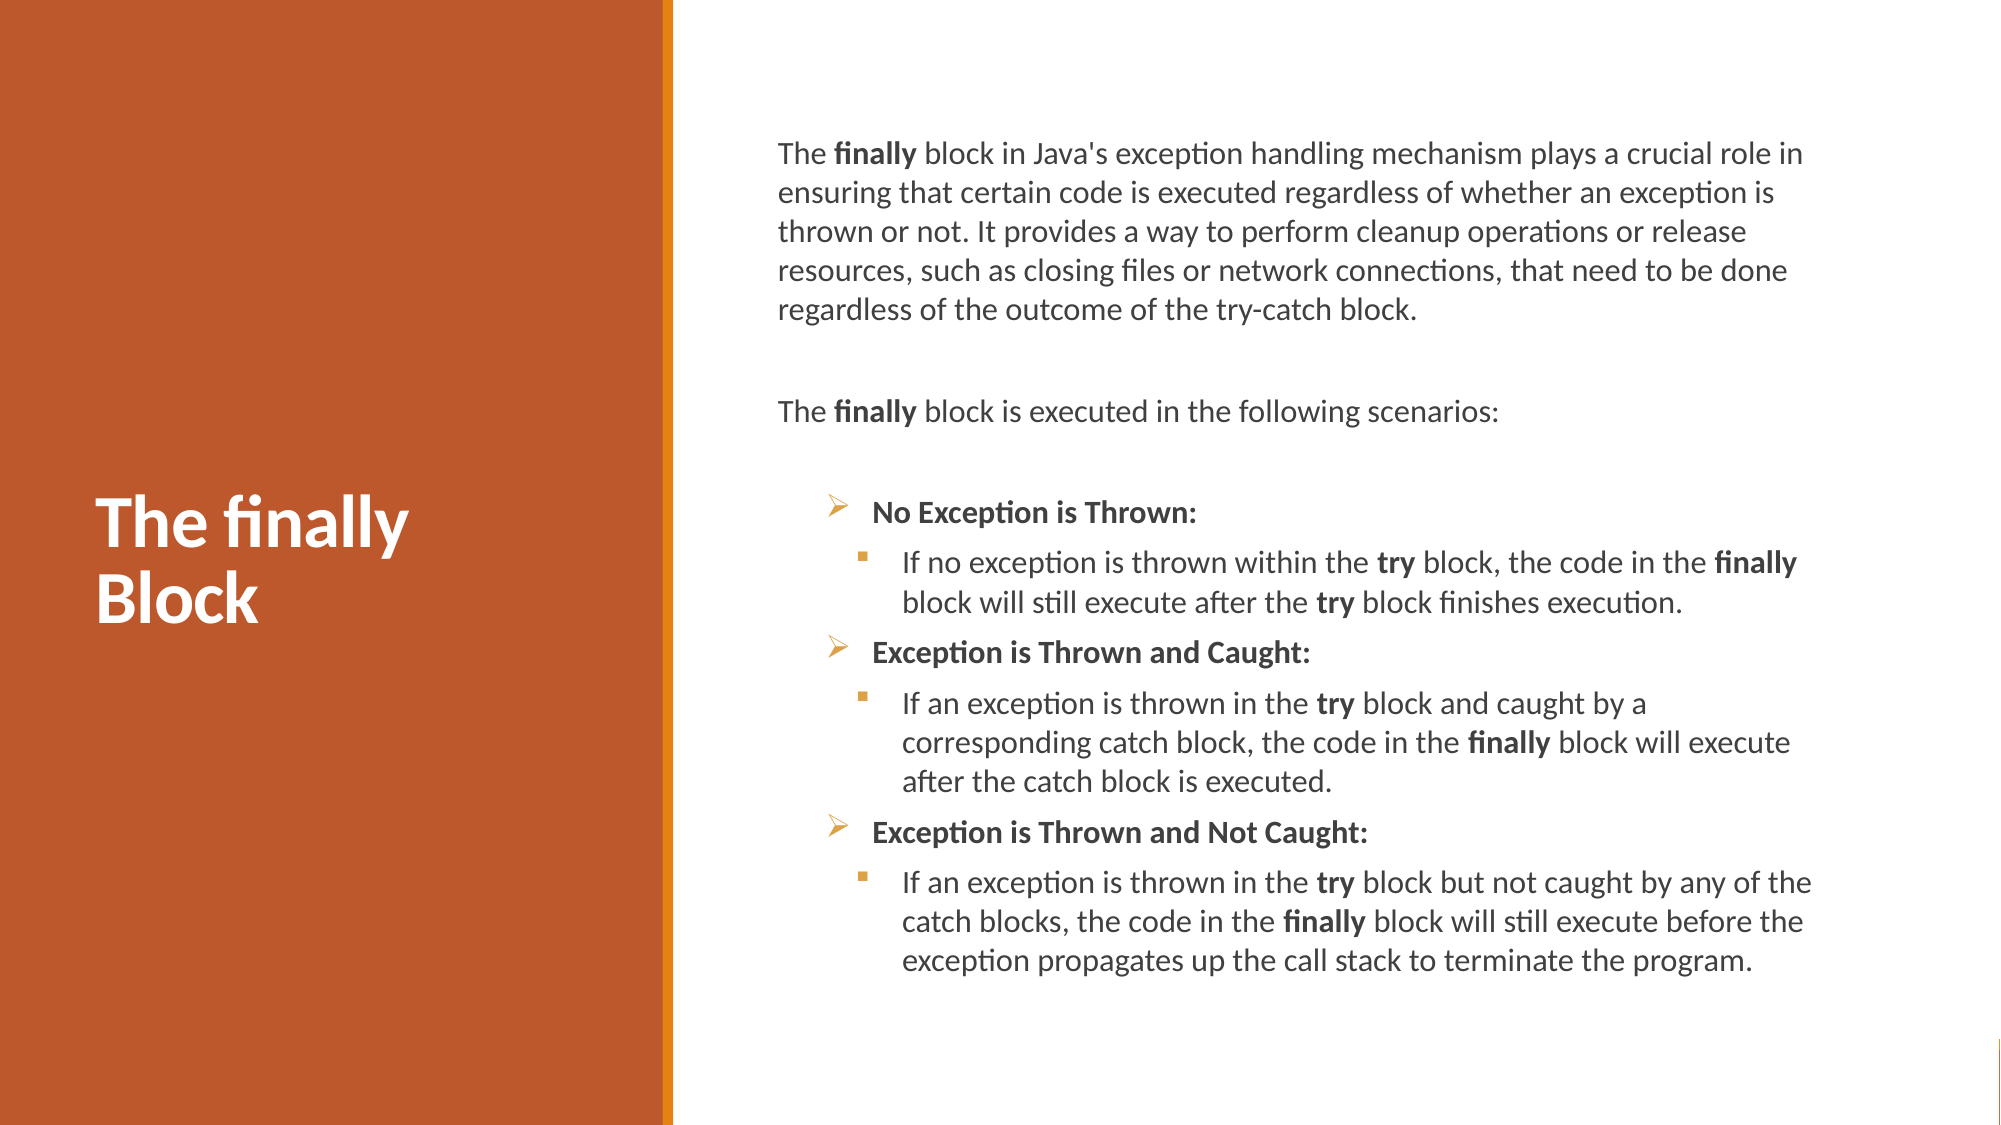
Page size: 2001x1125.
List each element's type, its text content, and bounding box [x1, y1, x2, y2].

text_box [0, 0, 661, 1125]
title The finally Block [80, 99, 587, 1026]
list The finally block in Java's exception handling mechanism plays a crucial role in ensuring that certain code is executed regardless of whether an exception is thrown or not. It provides a way to perform cleanup operations or release resources, such as closing files or network connections, that need to be done regardless of the outcome of the try-catch block. The finally block is executed in the following scenarios: No Exception is Thrown: If no exception is thrown within the try block, the code in the finally block will still execute after the try block finishes execution. Exception is Thrown and Caught: If an exception is thrown in the try block and caught by a corresponding catch block, the code in the finally block will execute after the catch block is executed. Exception is Thrown and Not Caught: If an exception is thrown in the try block but not caught by any of the catch blocks, the code in the finally block will still execute before the exception propagates up the call stack to terminate the program. [777, 99, 1830, 1026]
text_box [661, 0, 674, 1125]
text_box [674, 0, 2000, 1125]
